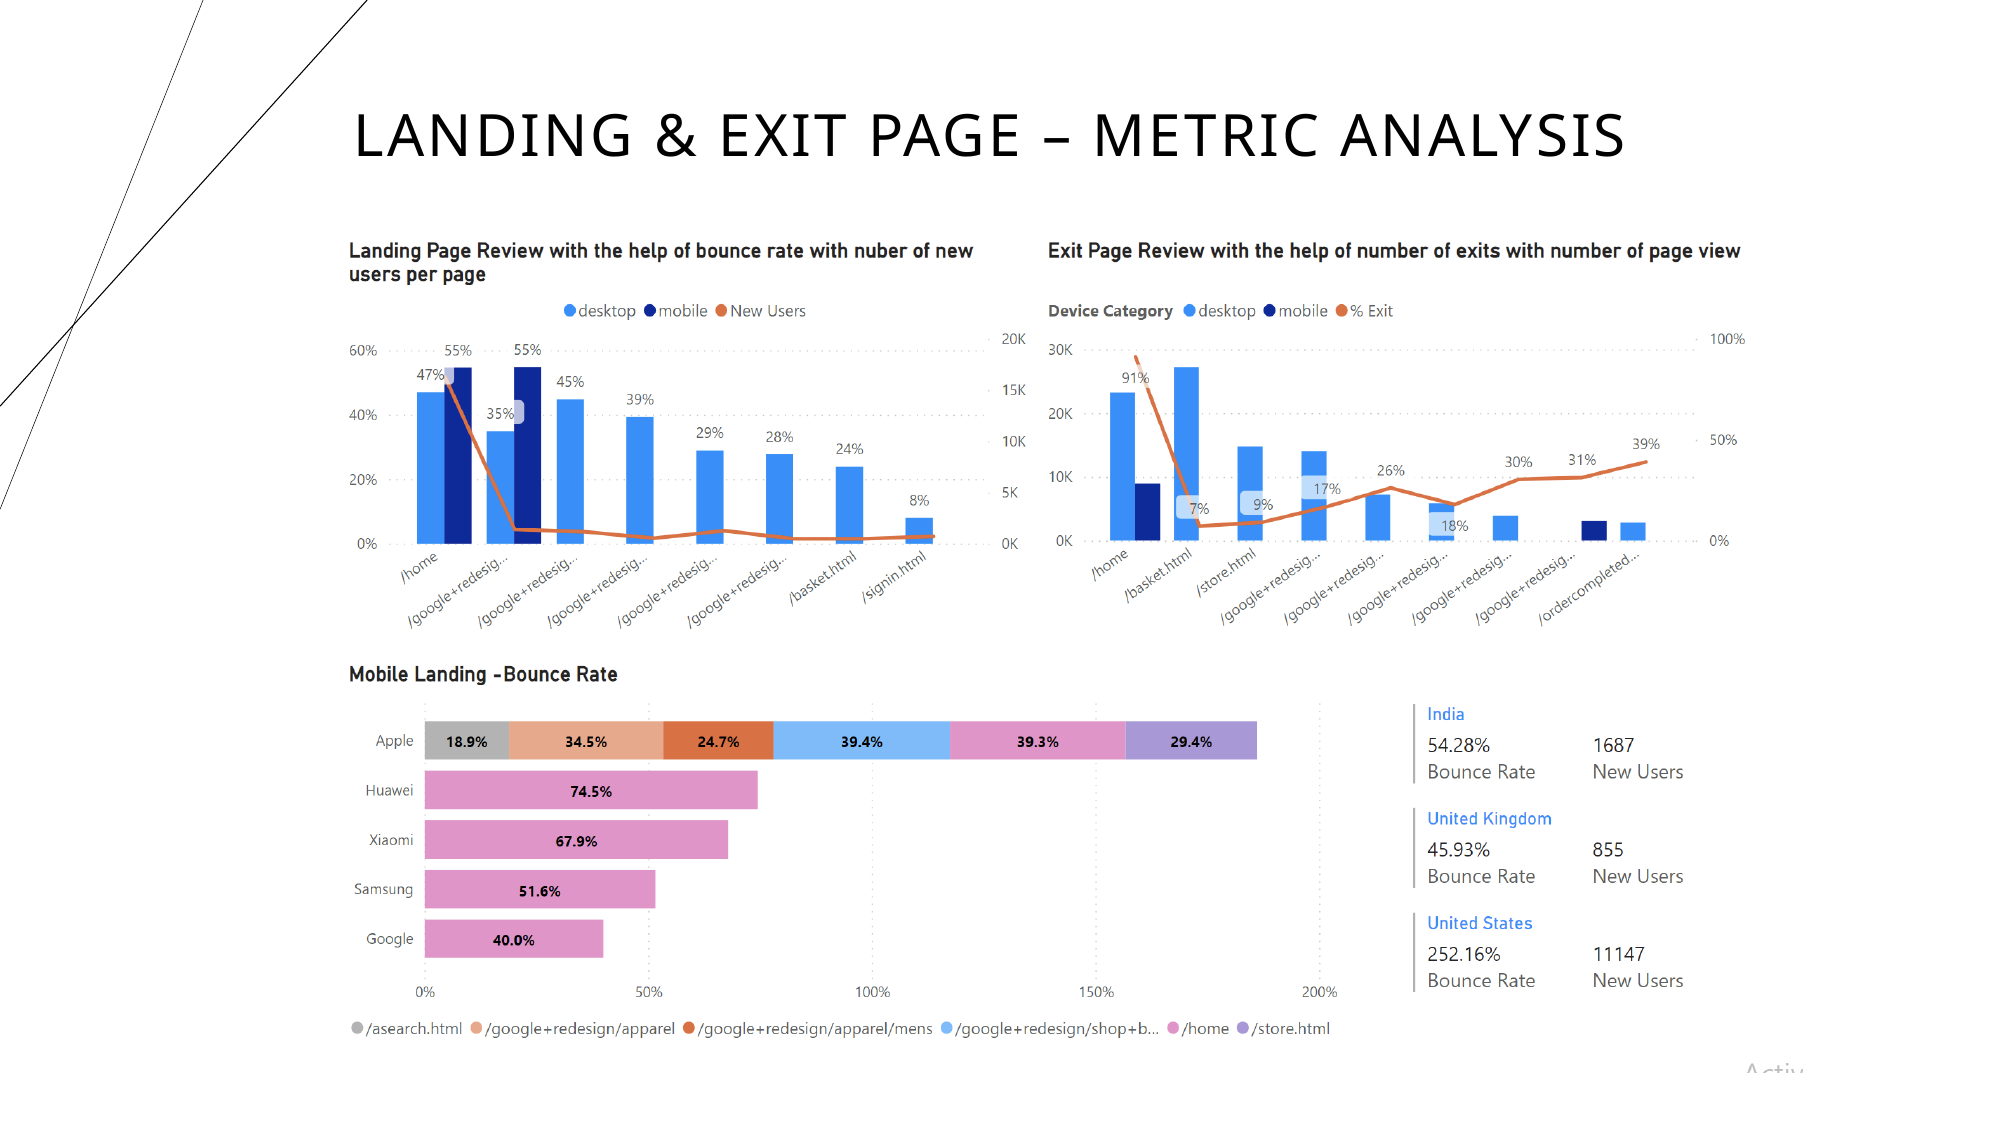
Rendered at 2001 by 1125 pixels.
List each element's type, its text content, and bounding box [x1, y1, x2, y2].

title Landing & exit page – metric analysis [309, 94, 1691, 182]
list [336, 208, 1803, 1073]
